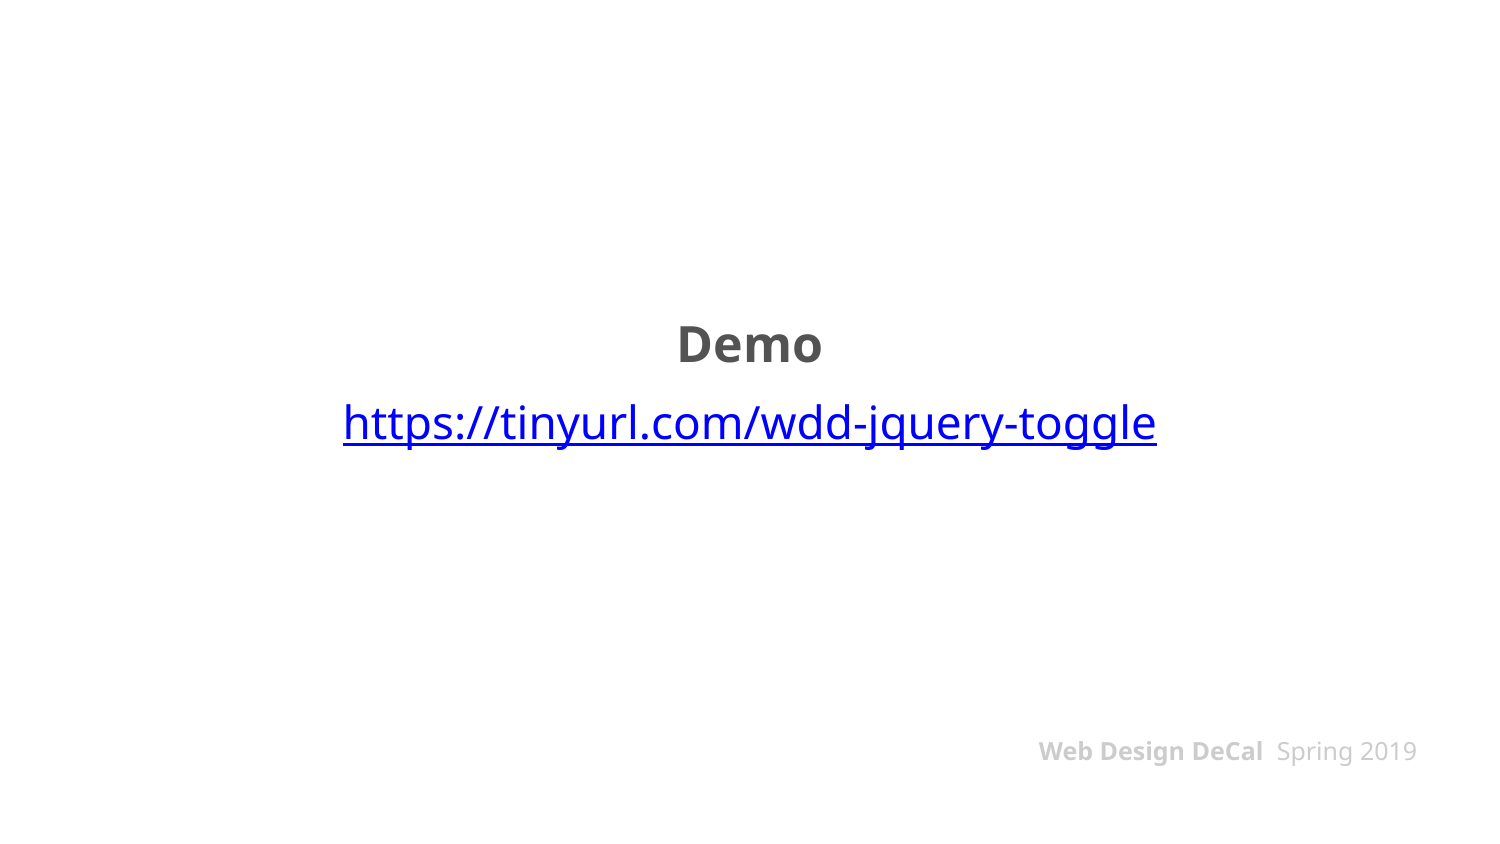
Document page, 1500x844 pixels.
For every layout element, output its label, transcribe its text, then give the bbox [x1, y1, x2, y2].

list Demo https://tinyurl.com/wdd-jquery-toggle [82, 75, 1418, 694]
